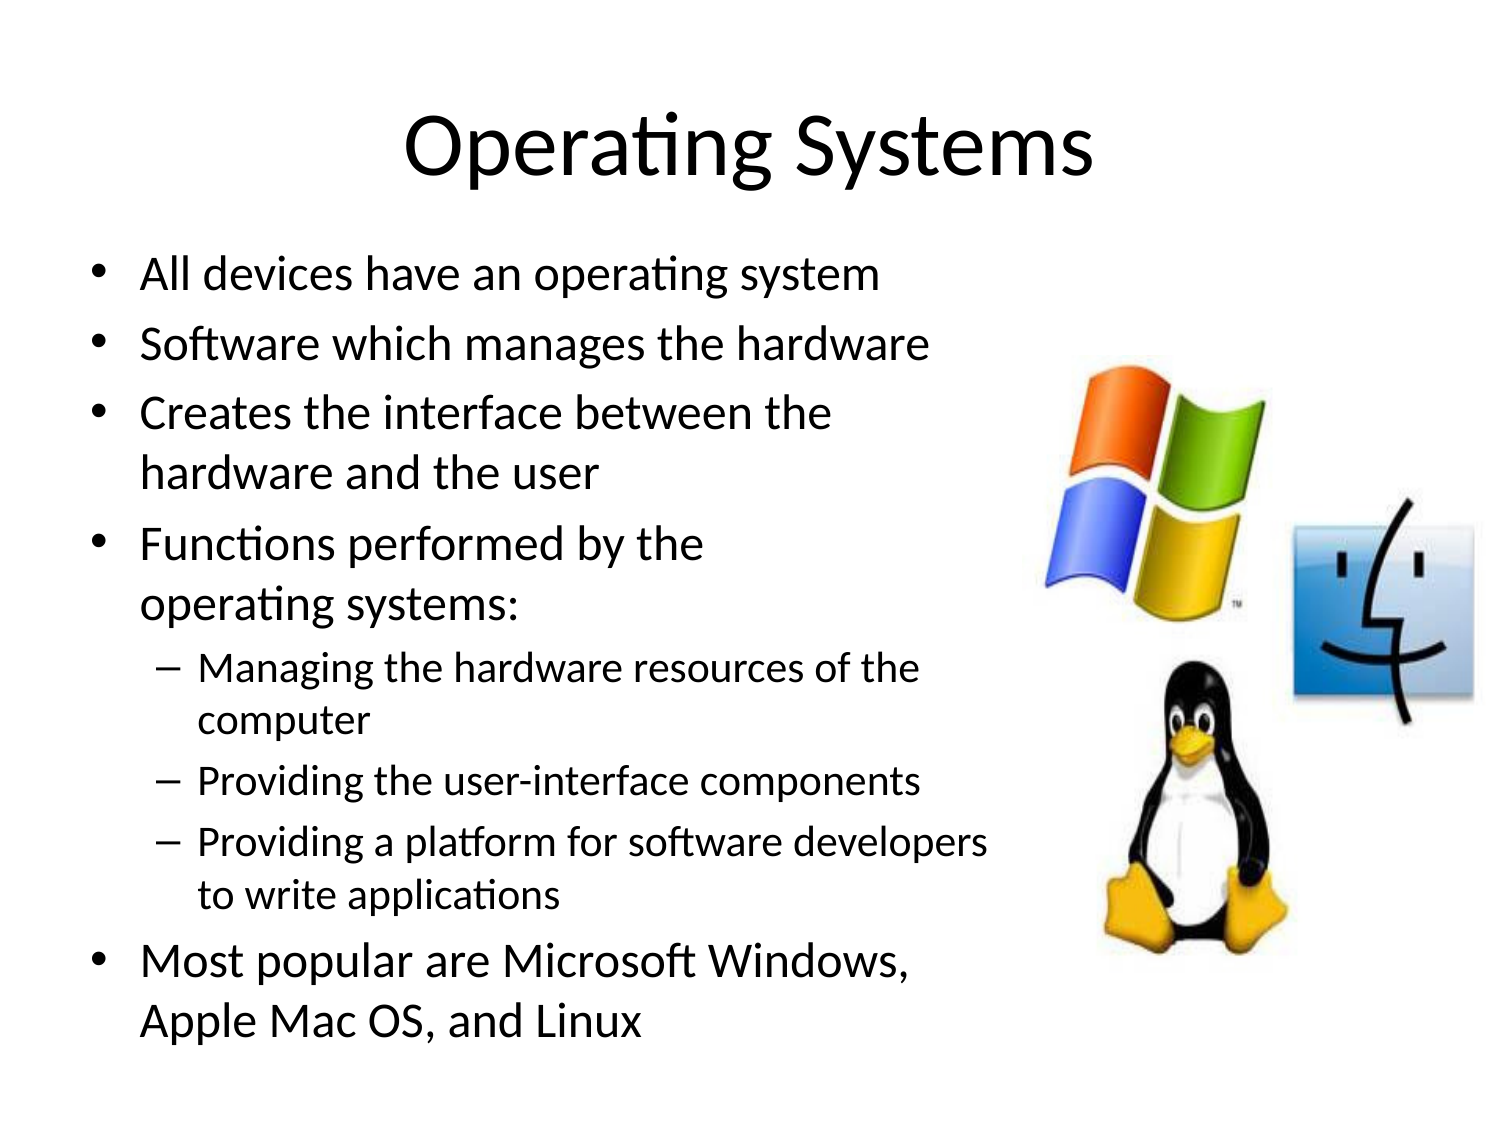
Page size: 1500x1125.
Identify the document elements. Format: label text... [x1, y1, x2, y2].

title Operating Systems [75, 45, 1425, 232]
list All devices have an operating system Software which manages the hardware Creates the interface between the hardware and the user Functions performed by the operating systems: Managing the hardware resources of the computer Providing the user-interface components Providing a platform for software developers to write applications Most popular are Microsoft Windows, Apple Mac OS, and Linux [75, 232, 1425, 1057]
picture [1022, 355, 1492, 982]
